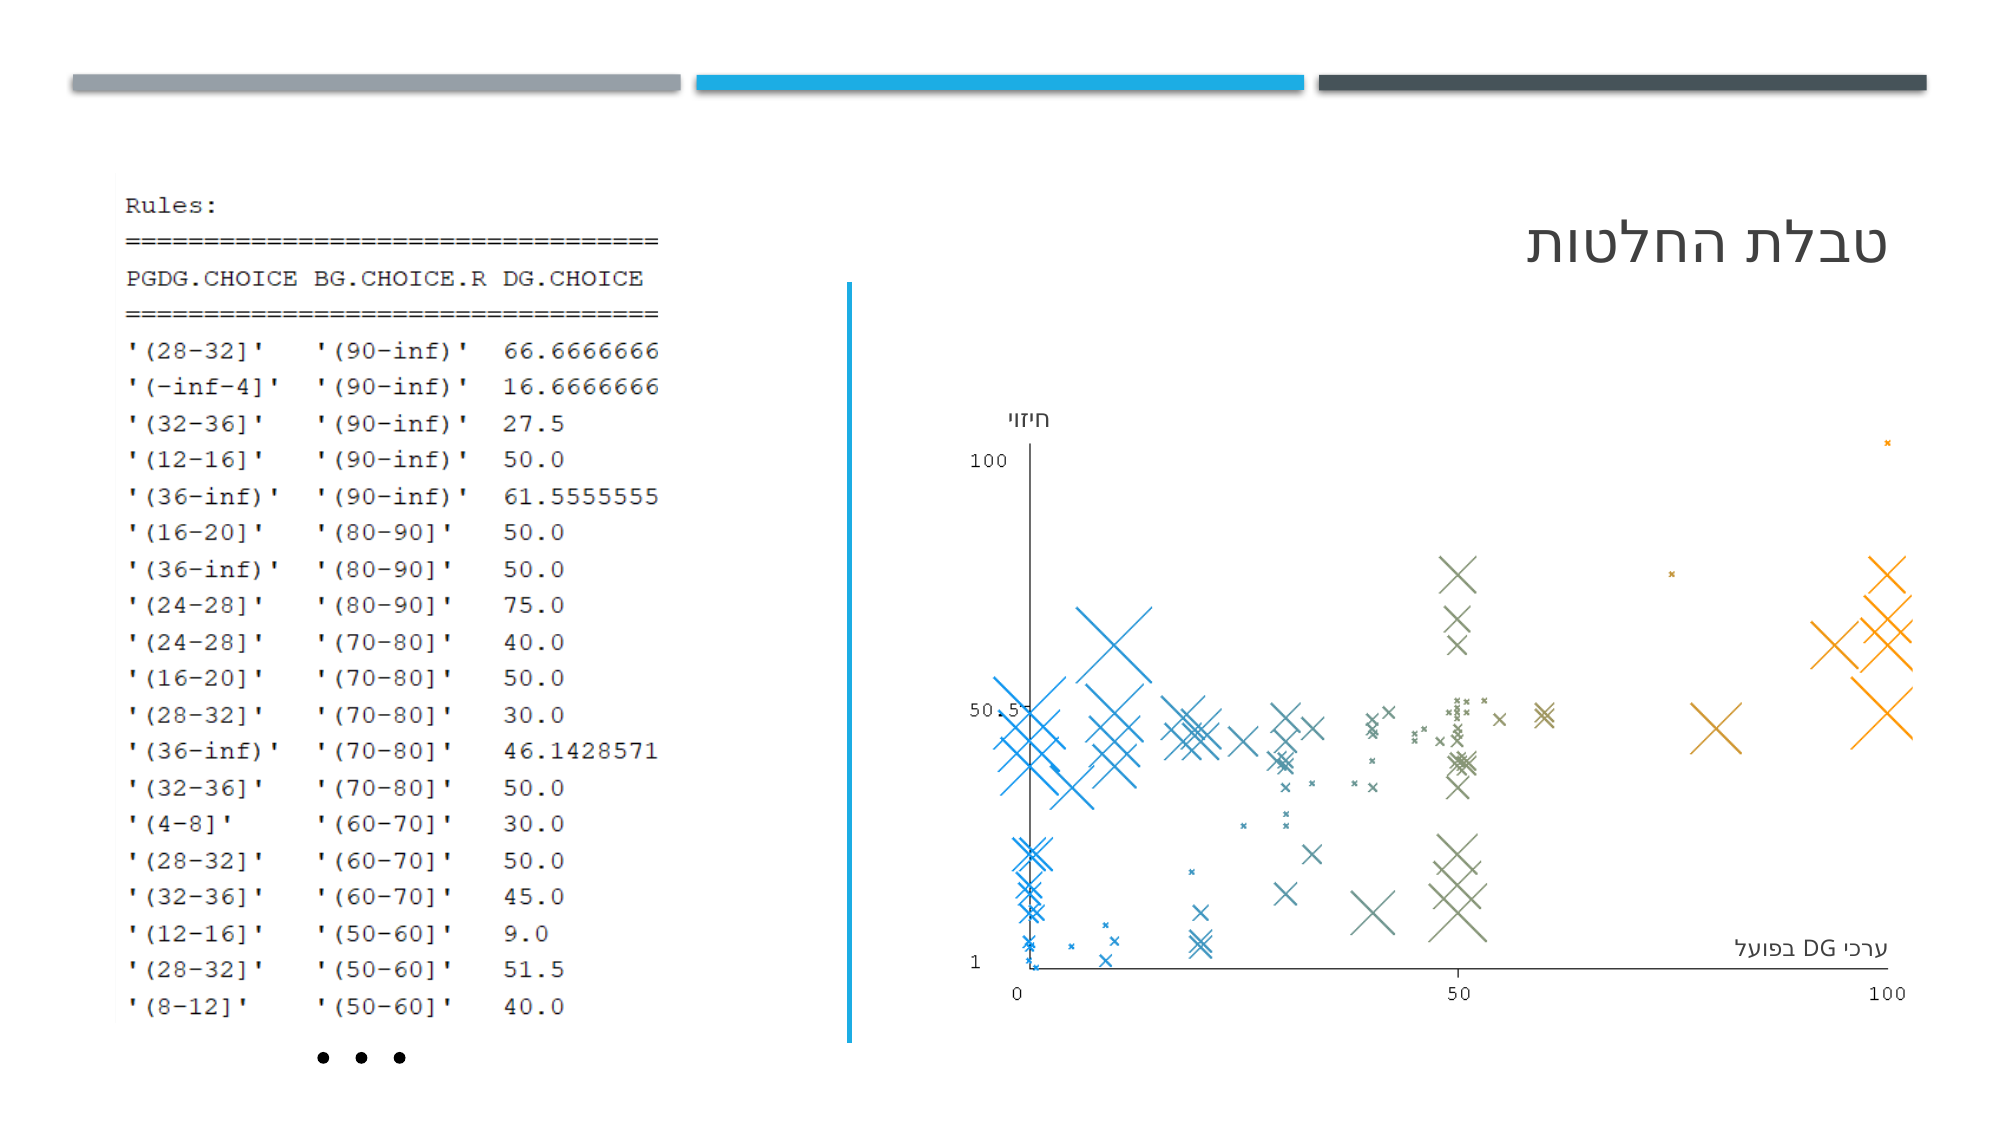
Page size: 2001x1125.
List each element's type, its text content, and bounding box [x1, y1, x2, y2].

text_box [316, 1051, 407, 1065]
text_box חיזוי [993, 395, 1066, 435]
title טבלת החלטות [95, 119, 1905, 282]
picture [114, 173, 659, 1024]
picture [959, 436, 1914, 1025]
